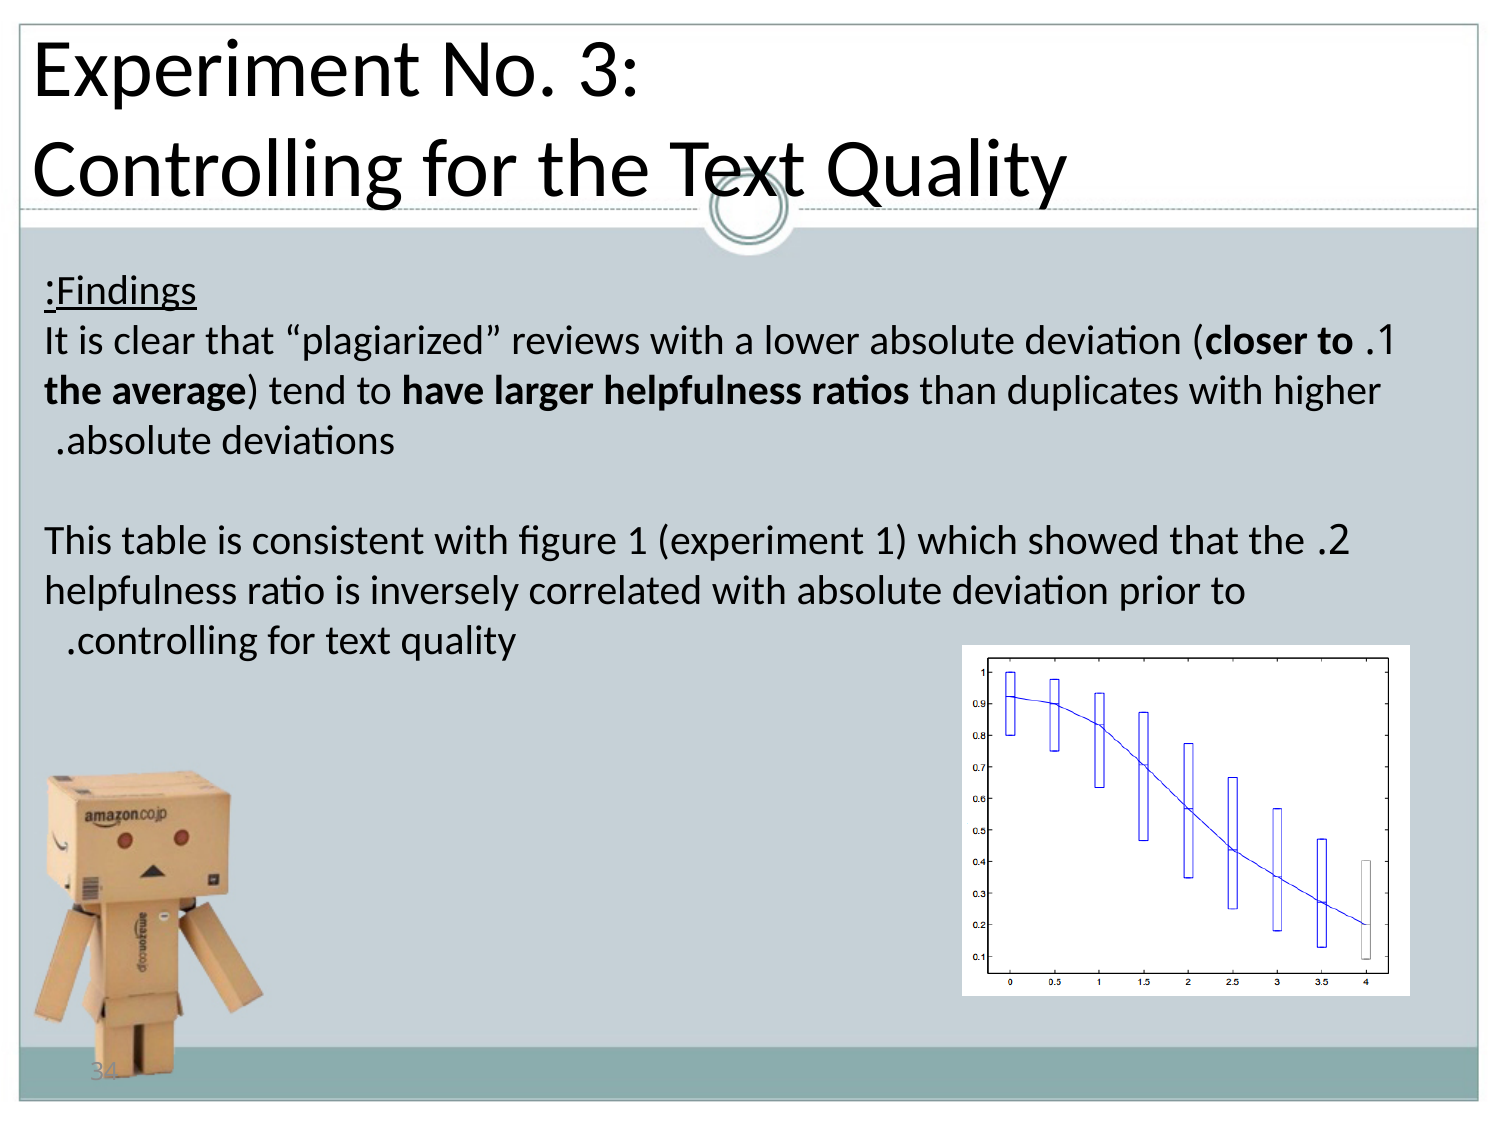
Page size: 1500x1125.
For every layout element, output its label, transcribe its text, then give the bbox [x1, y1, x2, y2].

slide_number 34 [75, 1042, 425, 1103]
picture [0, 0, 1500, 1125]
text_box Findings: 1. It is clear that “plagiarized” reviews with a lower absolute deviation (closer to the average) tend to have larger helpfulness ratios than duplicates with higher absolute deviations. 2. This table is consistent with figure 1 (experiment 1) which showed that the helpfulness ratio is inversely correlated with absolute deviation prior to controlling for text quality. [29, 255, 1447, 671]
title Experiment No. 3: Controlling for the Text Quality [17, 19, 1368, 207]
